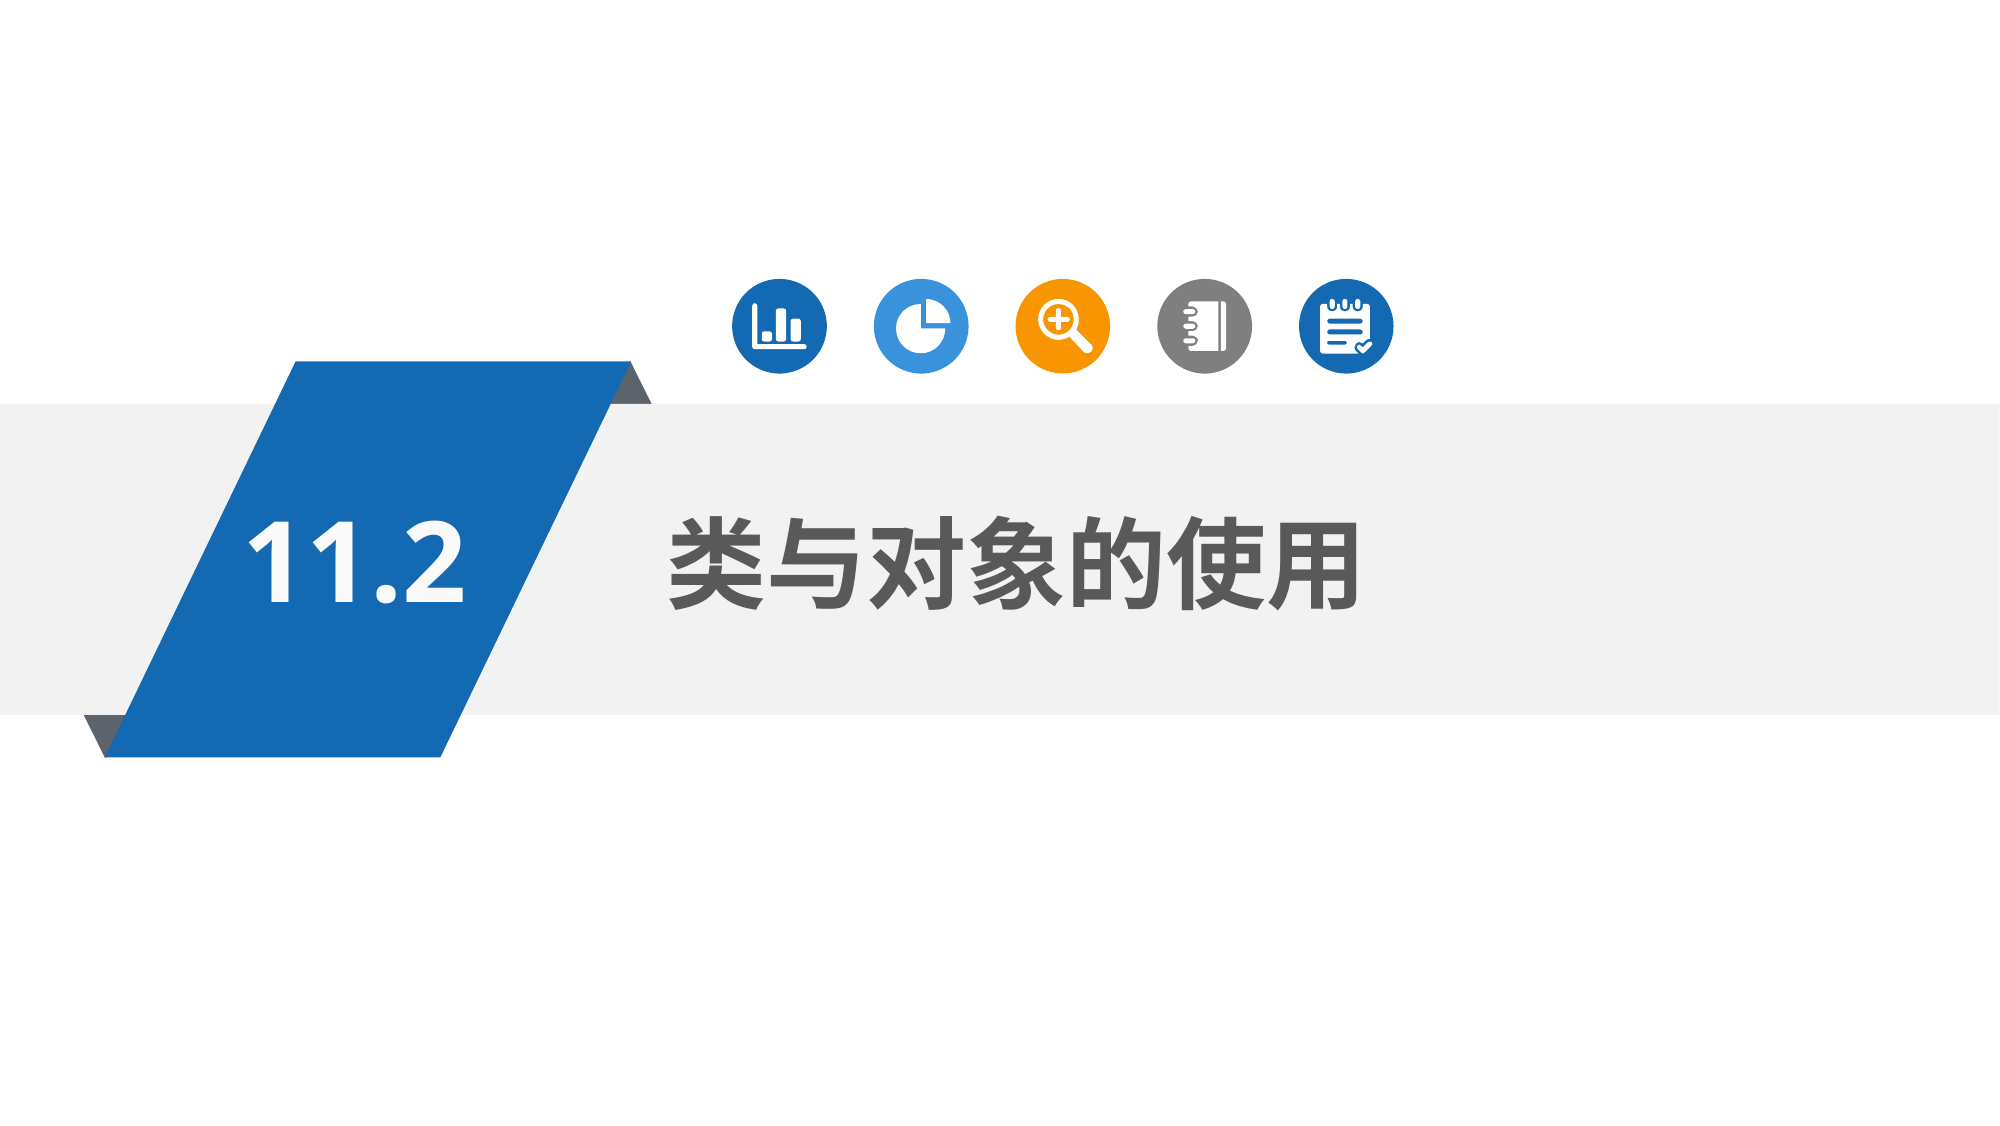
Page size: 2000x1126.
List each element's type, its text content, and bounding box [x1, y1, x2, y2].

text_box 11.2 [227, 482, 513, 633]
text_box 类与对象的使用 [651, 494, 1756, 630]
